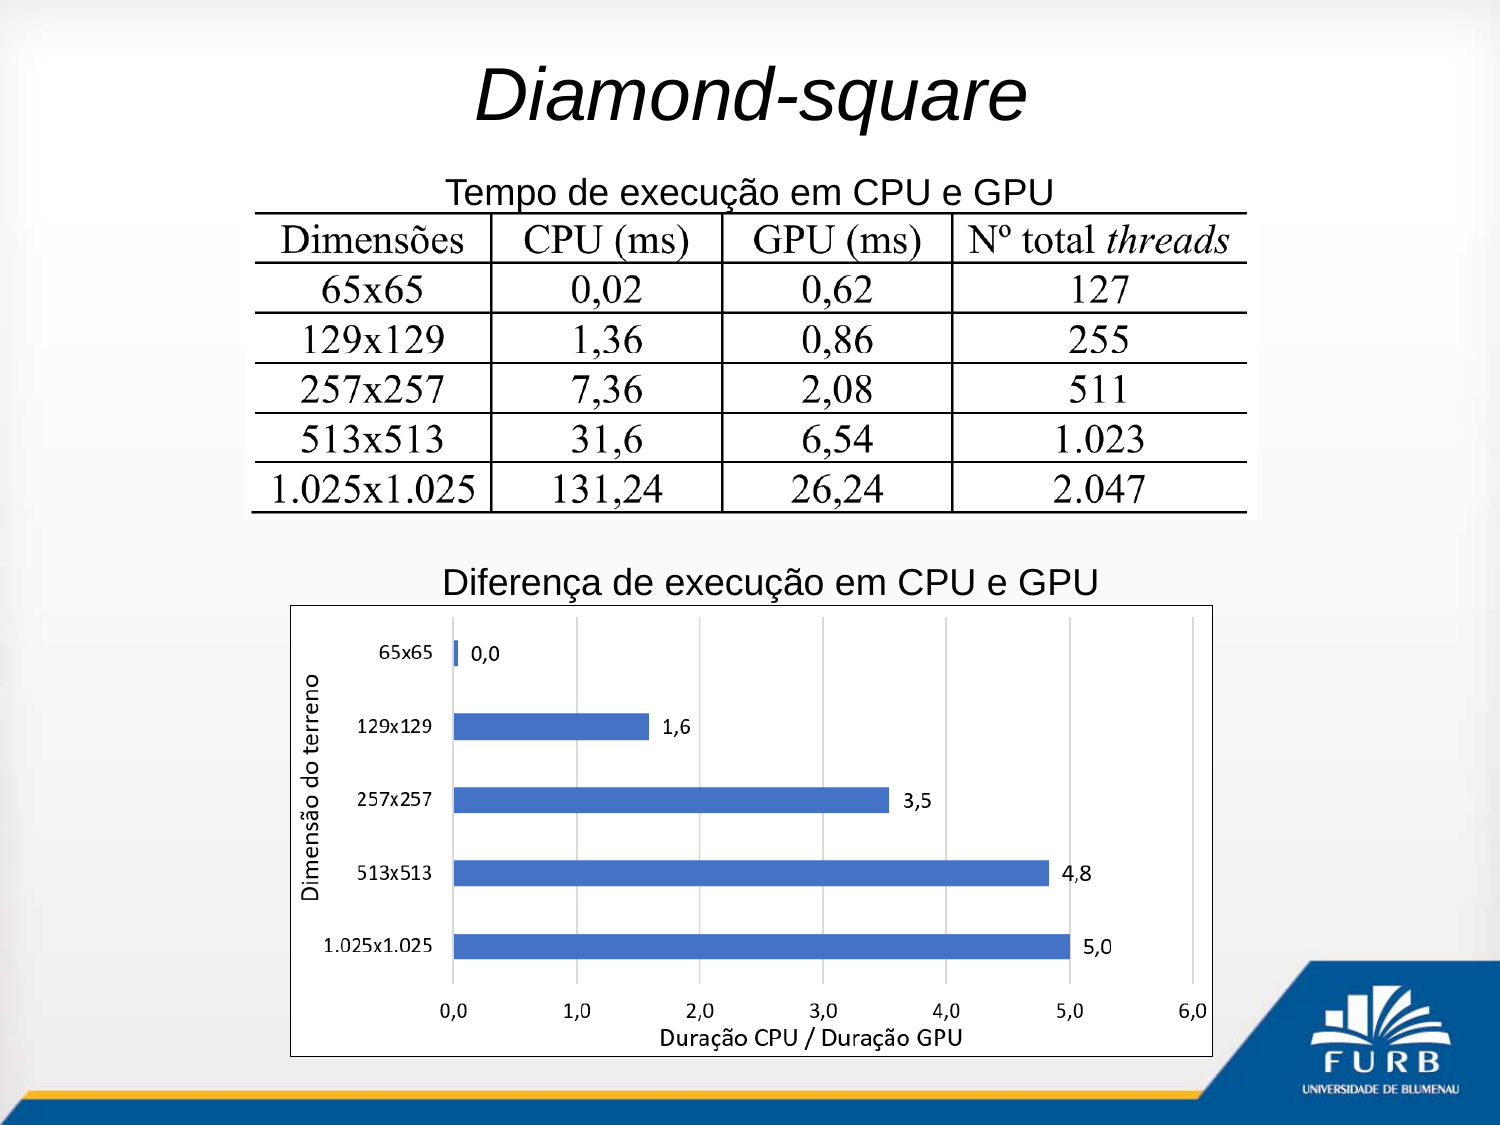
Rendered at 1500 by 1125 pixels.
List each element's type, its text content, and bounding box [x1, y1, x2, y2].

title Diamond-square [76, 30, 1427, 150]
picture [0, 0, 1500, 1125]
text_box Diferença de execução em CPU e GPU [427, 550, 1115, 604]
text_box Tempo de execução em CPU e GPU [430, 160, 1070, 206]
